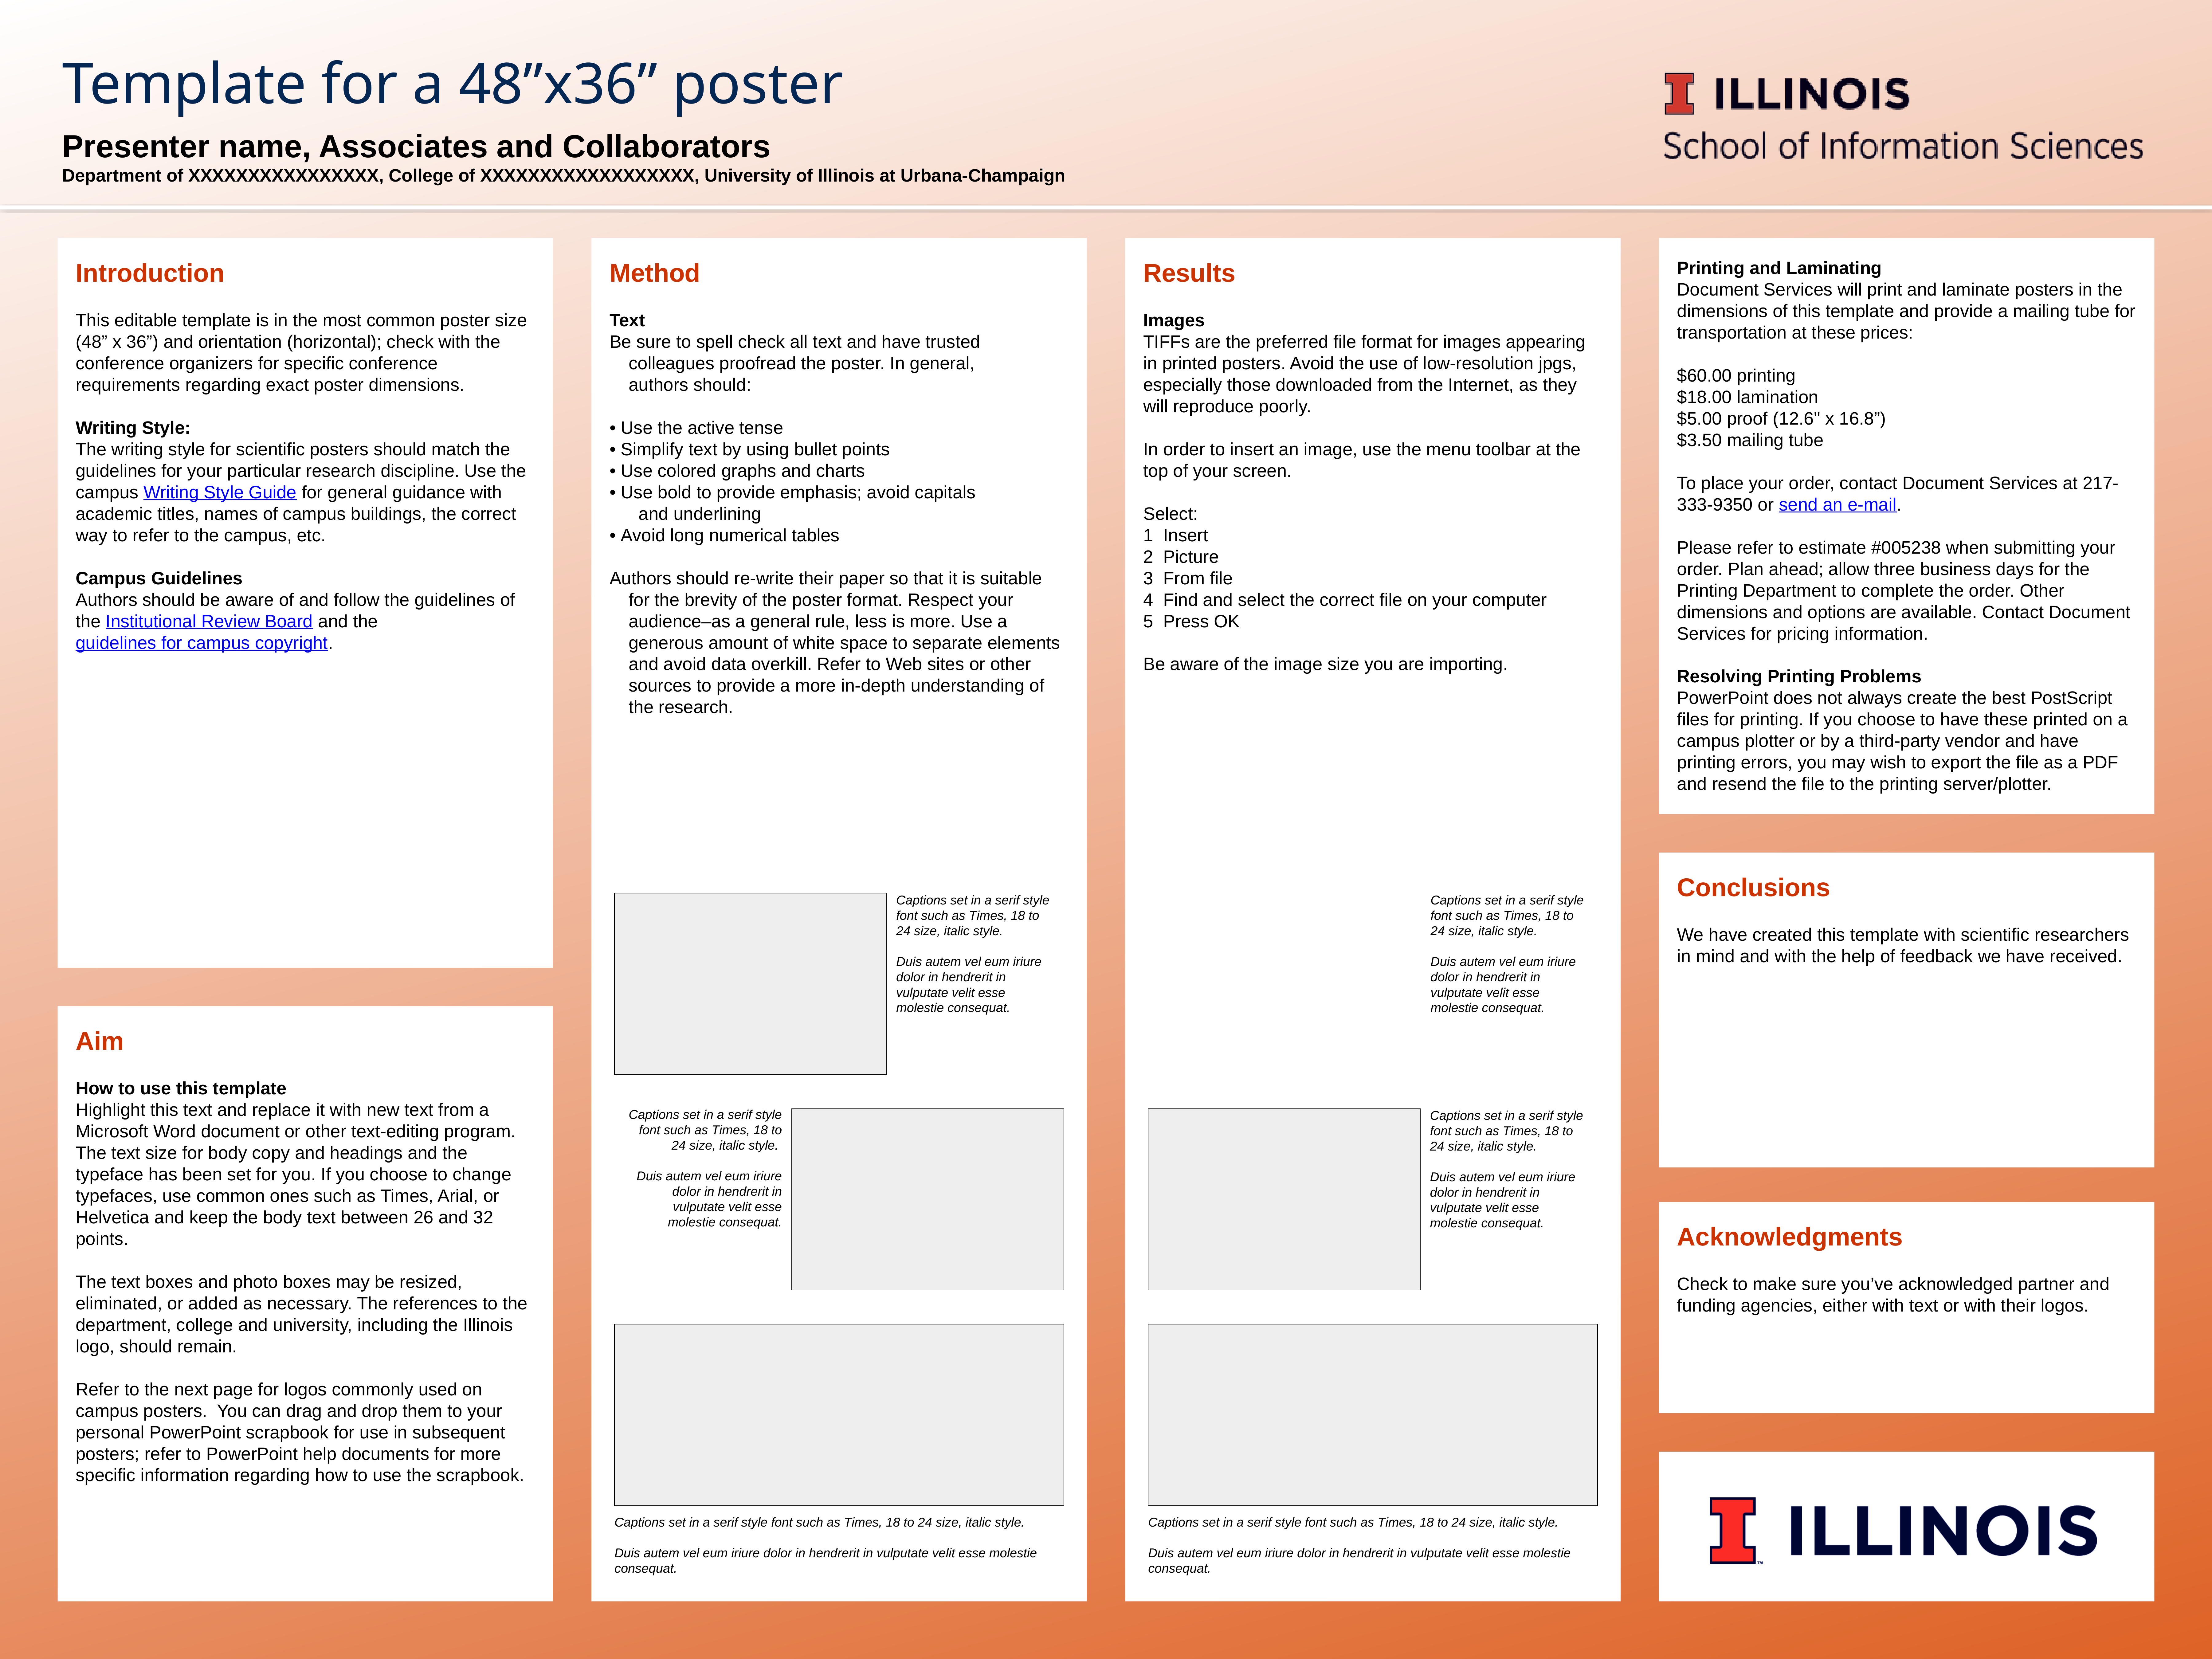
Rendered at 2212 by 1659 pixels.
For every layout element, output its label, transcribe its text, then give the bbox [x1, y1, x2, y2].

text_box [614, 893, 887, 1075]
text_box Method Text Be sure to spell check all text and have trusted colleagues proofread the poster. In general, authors should: • Use the active tense • Simplify text by using bullet points • Use colored graphs and charts • Use bold to provide emphasis; avoid capitals and underlining • Avoid long numerical tables Authors should re-write their paper so that it is suitable for the brevity of the poster format. Respect your audience–as a general rule, less is more. Use a generous amount of white space to separate elements and avoid data overkill. Refer to Web sites or other sources to provide a more in-depth understanding of the research. [591, 238, 1087, 1602]
text_box [1148, 1324, 1598, 1506]
text_box Captions set in a serif style font such as Times, 18 to 24 size, italic style. Duis autem vel eum iriure dolor in hendrerit in vulputate velit esse molestie consequat. [614, 1512, 1064, 1578]
text_box Printing and Laminating Document Services will print and laminate posters in the dimensions of this template and provide a mailing tube for transportation at these prices: $60.00 printing $18.00 lamination $5.00 proof (12.6" x 16.8”) $3.50 mailing tube To place your order, contact Document Services at 217-333-9350 or send an e-mail. Please refer to estimate #005238 when submitting your order. Plan ahead; allow three business days for the Printing Department to complete the order. Other dimensions and options are available. Contact Document Services for pricing information. Resolving Printing Problems PowerPoint does not always create the best PostScript files for printing. If you choose to have these printed on a campus plotter or by a third-party vendor and have printing errors, you may wish to export the file as a PDF and resend the file to the printing server/plotter. [1659, 238, 2155, 814]
text_box Acknowledgments Check to make sure you’ve acknowledged partner and funding agencies, either with text or with their logos. [1659, 1202, 2155, 1413]
text_box Captions set in a serif style font such as Times, 18 to 24 size, italic style. Duis autem vel eum iriure dolor in hendrerit in vulputate velit esse molestie consequat. [1421, 1098, 1598, 1239]
text_box [1659, 1452, 2155, 1602]
text_box Captions set in a serif style font such as Times, 18 to 24 size, italic style. Duis autem vel eum iriure dolor in hendrerit in vulputate velit esse molestie consequat. [1148, 1512, 1598, 1578]
text_box Introduction This editable template is in the most common poster size (48” x 36”) and orientation (horizontal); check with the conference organizers for specific conference requirements regarding exact poster dimensions. Writing Style: The writing style for scientific posters should match the guidelines for your particular research discipline. Use the campus Writing Style Guide for general guidance with academic titles, names of campus buildings, the correct way to refer to the campus, etc. Campus Guidelines Authors should be aware of and follow the guidelines of the Institutional Review Board and the guidelines for campus copyright. [57, 238, 553, 968]
text_box Captions set in a serif style font such as Times, 18 to 24 size, italic style. Duis autem vel eum iriure dolor in hendrerit in vulputate velit esse molestie consequat. [887, 883, 1064, 1024]
text_box [791, 1108, 1064, 1290]
text_box Aim How to use this template Highlight this text and replace it with new text from a Microsoft Word document or other text-editing program. The text size for body copy and headings and the typeface has been set for you. If you choose to change typefaces, use common ones such as Times, Arial, or Helvetica and keep the body text between 26 and 32 points. The text boxes and photo boxes may be resized, eliminated, or added as necessary. The references to the department, college and university, including the Illinois logo, should remain. Refer to the next page for logos commonly used on campus posters. You can drag and drop them to your personal PowerPoint scrapbook for use in subsequent posters; refer to PowerPoint help documents for more specific information regarding how to use the scrapbook. [57, 1006, 553, 1602]
picture [1710, 1497, 2097, 1564]
text_box Captions set in a serif style font such as Times, 18 to 24 size, italic style. Duis autem vel eum iriure dolor in hendrerit in vulputate velit esse molestie consequat. [614, 1097, 791, 1238]
text_box Template for a 48”x36” poster [57, 45, 2155, 117]
text_box [1148, 1108, 1421, 1290]
text_box Conclusions We have created this template with scientific researchers in mind and with the help of feedback we have received. [1659, 853, 2155, 1167]
text_box [614, 1324, 1064, 1506]
text_box Results Images TIFFs are the preferred file format for images appearing in printed posters. Avoid the use of low-resolution jpgs, especially those downloaded from the Internet, as they will reproduce poorly. In order to insert an image, use the menu toolbar at the top of your screen. Select: 1 Insert 2 Picture 3 From file 4 Find and select the correct file on your computer 5 Press OK Be aware of the image size you are importing. [1125, 238, 1621, 1602]
text_box Captions set in a serif style font such as Times, 18 to 24 size, italic style. Duis autem vel eum iriure dolor in hendrerit in vulputate velit esse molestie consequat. [1421, 883, 1598, 1024]
picture [1664, 72, 2143, 159]
text_box Presenter name, Associates and Collaborators Department of XXXXXXXXXXXXXXXX, College of XXXXXXXXXXXXXXXXXX, University of Illinois at Urbana-Champaign [57, 123, 2155, 188]
